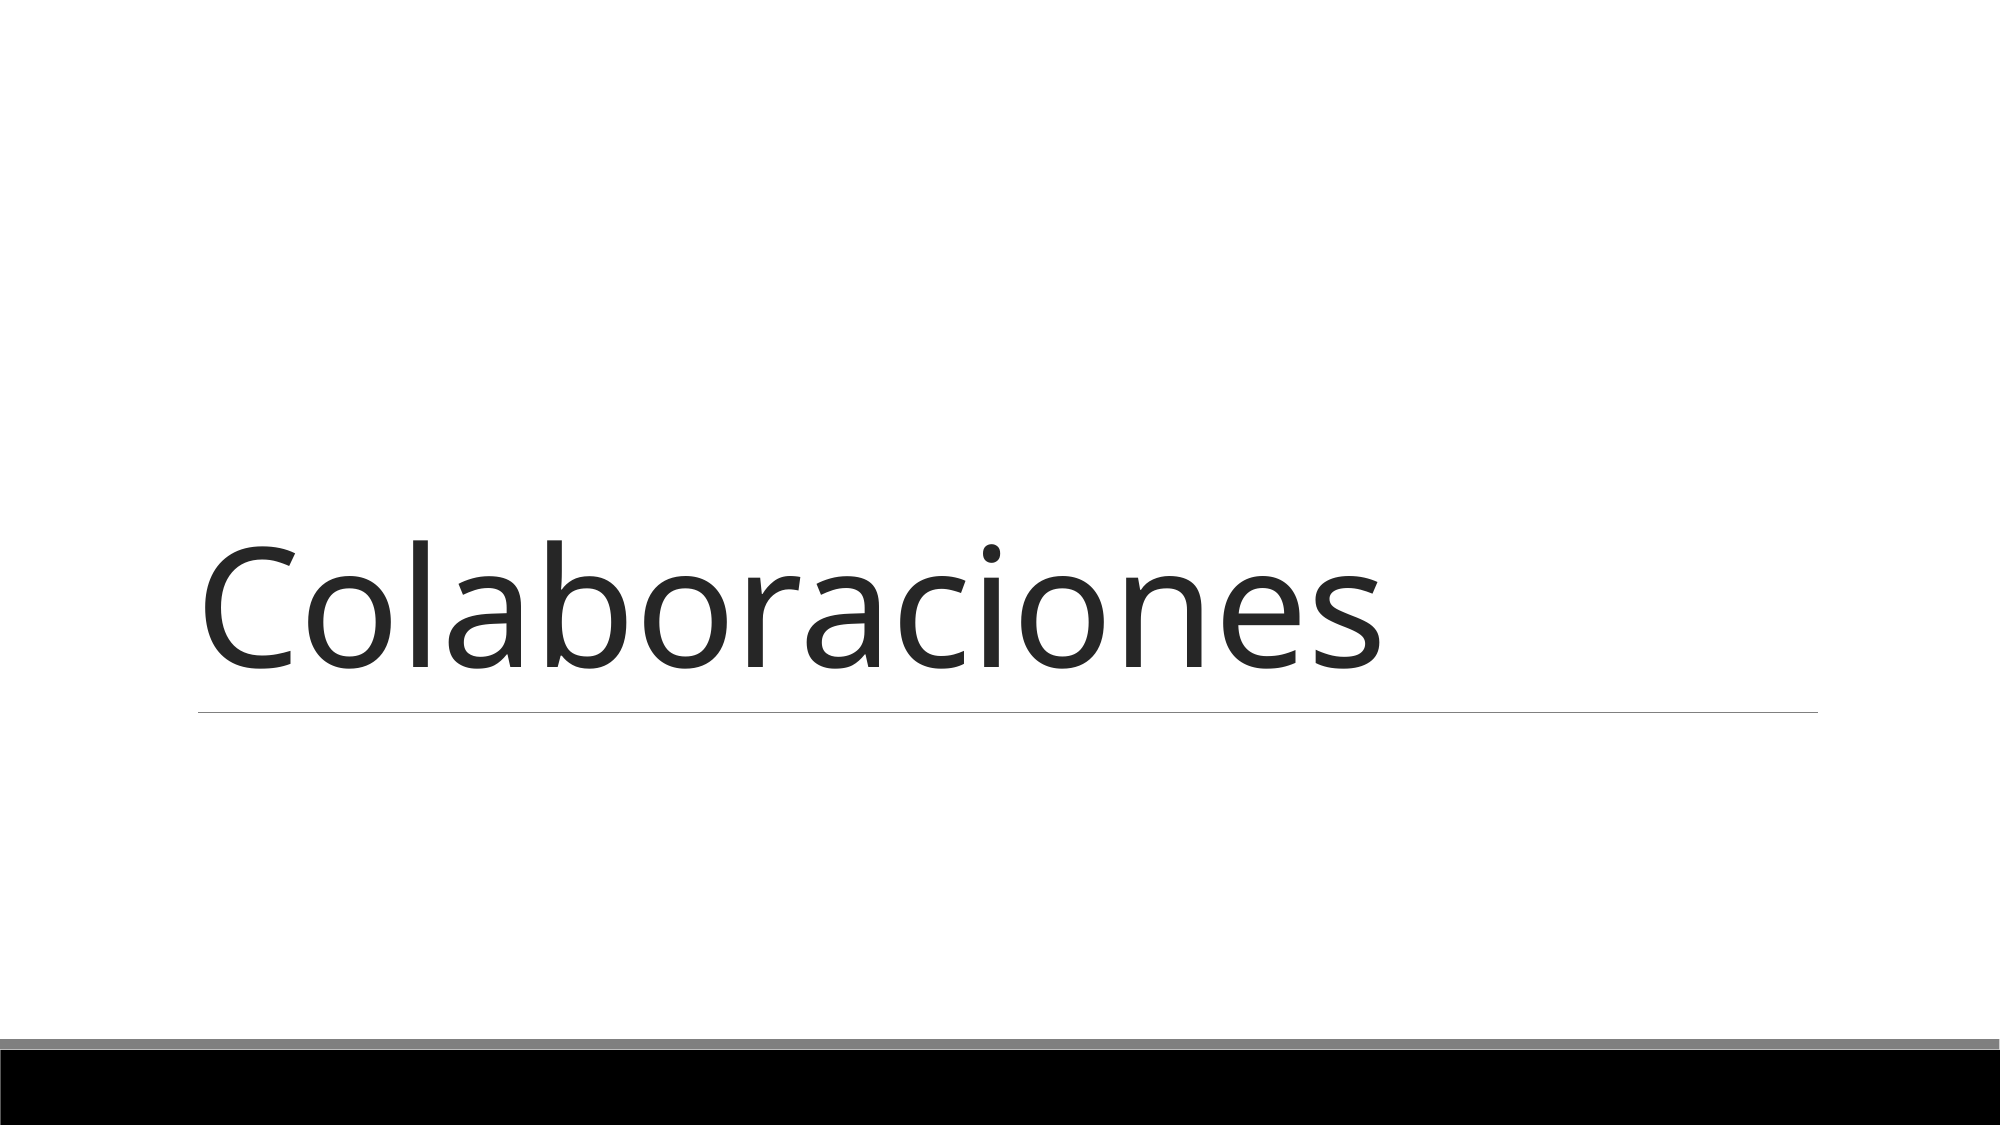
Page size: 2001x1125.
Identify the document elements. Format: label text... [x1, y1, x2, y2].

title Colaboraciones [180, 124, 1830, 710]
